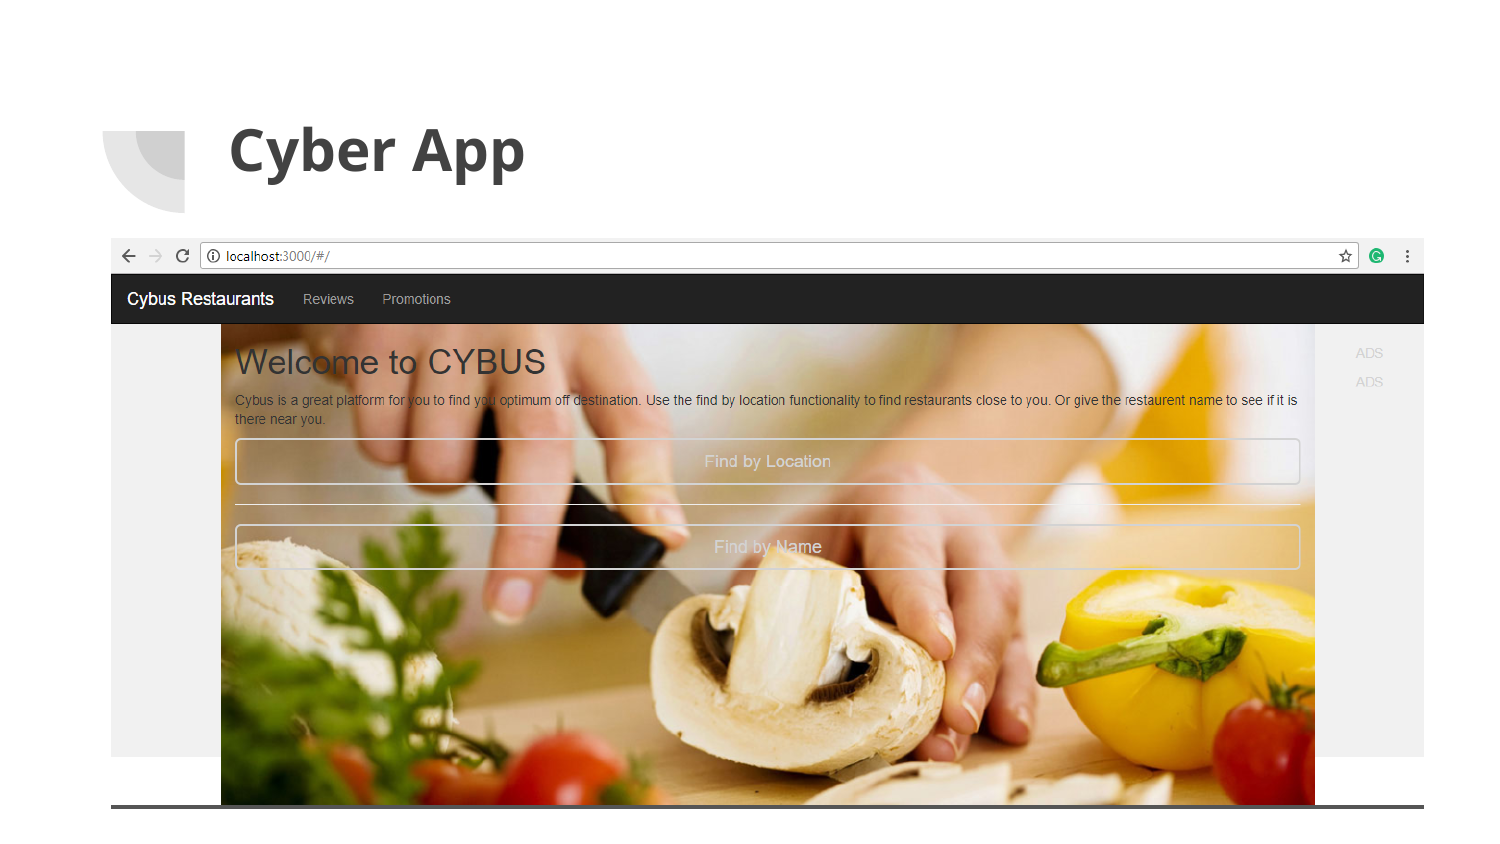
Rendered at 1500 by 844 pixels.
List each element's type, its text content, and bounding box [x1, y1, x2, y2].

title Cyber App [213, 98, 1368, 237]
picture [111, 238, 1424, 810]
